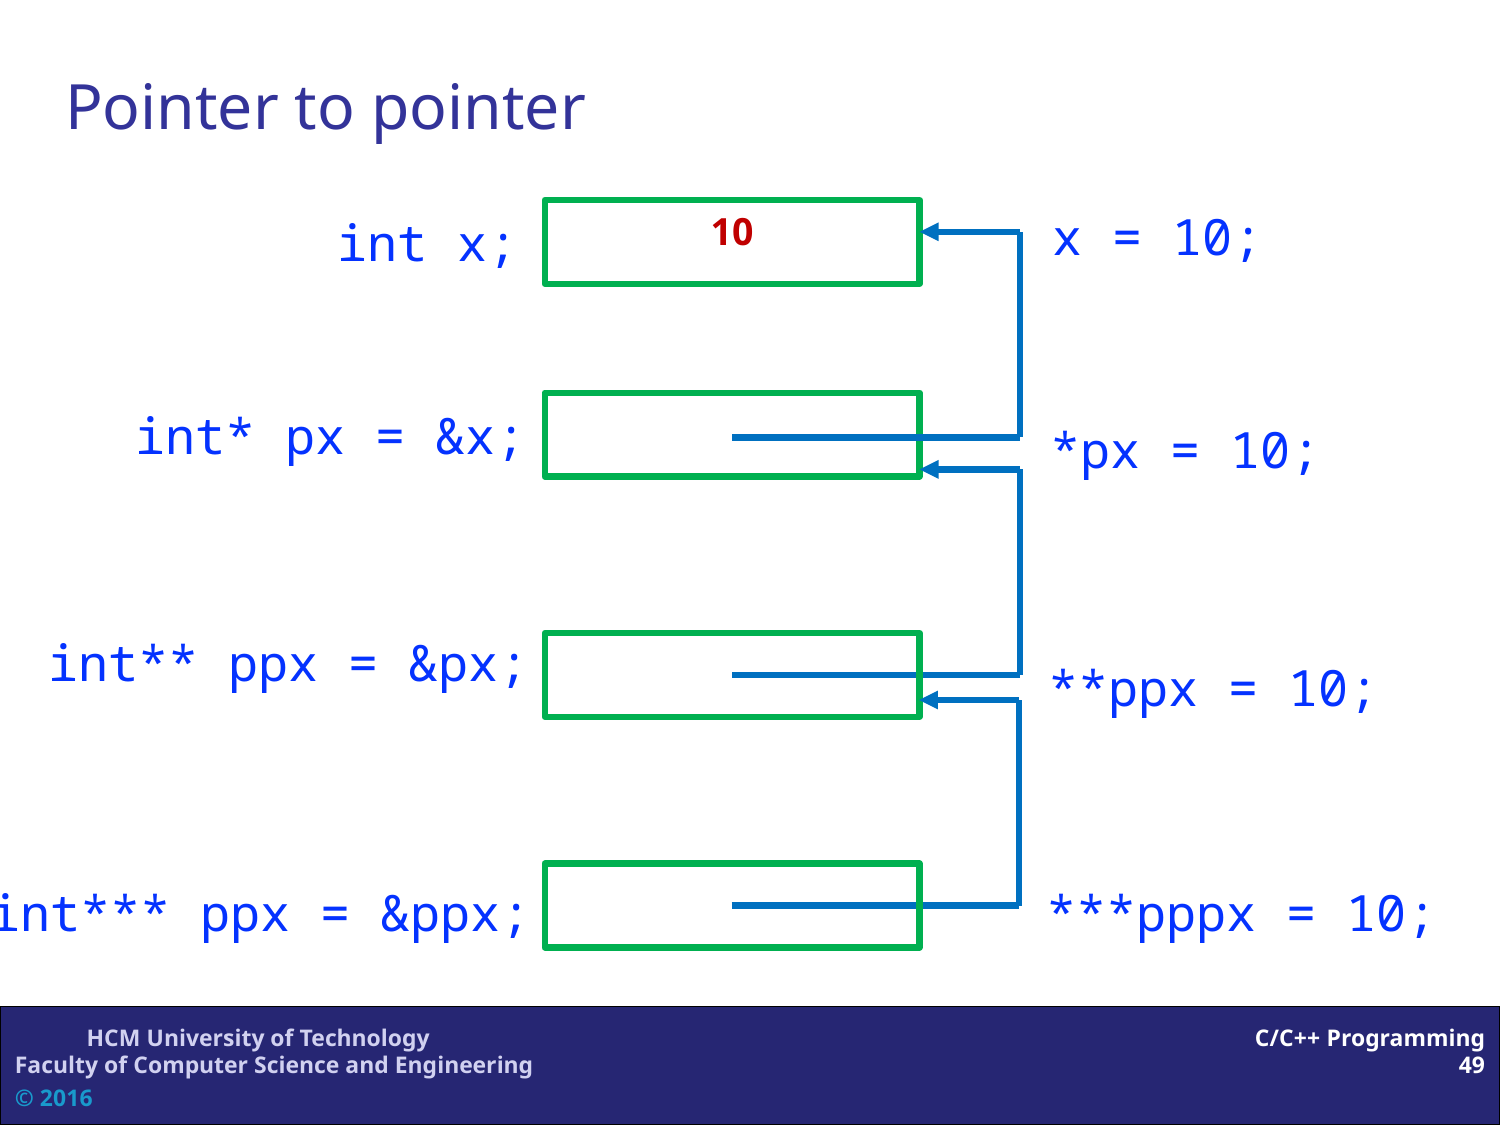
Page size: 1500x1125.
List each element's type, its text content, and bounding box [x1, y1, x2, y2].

text_box [544, 863, 920, 948]
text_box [731, 469, 1020, 676]
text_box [731, 699, 1020, 906]
text_box [544, 633, 920, 717]
text_box int x; [323, 203, 533, 279]
text_box 10 [544, 199, 920, 284]
text_box [544, 392, 920, 477]
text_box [731, 231, 1020, 438]
text_box int* px = &x; [120, 396, 541, 472]
text_box **ppx = 10; [1033, 649, 1393, 725]
text_box *px = 10; [1035, 410, 1336, 486]
text_box x = 10; [1037, 198, 1278, 273]
text_box int** ppx = &px; [33, 624, 544, 699]
text_box ***pppx = 10; [1031, 873, 1451, 949]
title Pointer to pointer [50, 12, 1463, 150]
text_box int*** ppx = &ppx; [0, 873, 546, 949]
